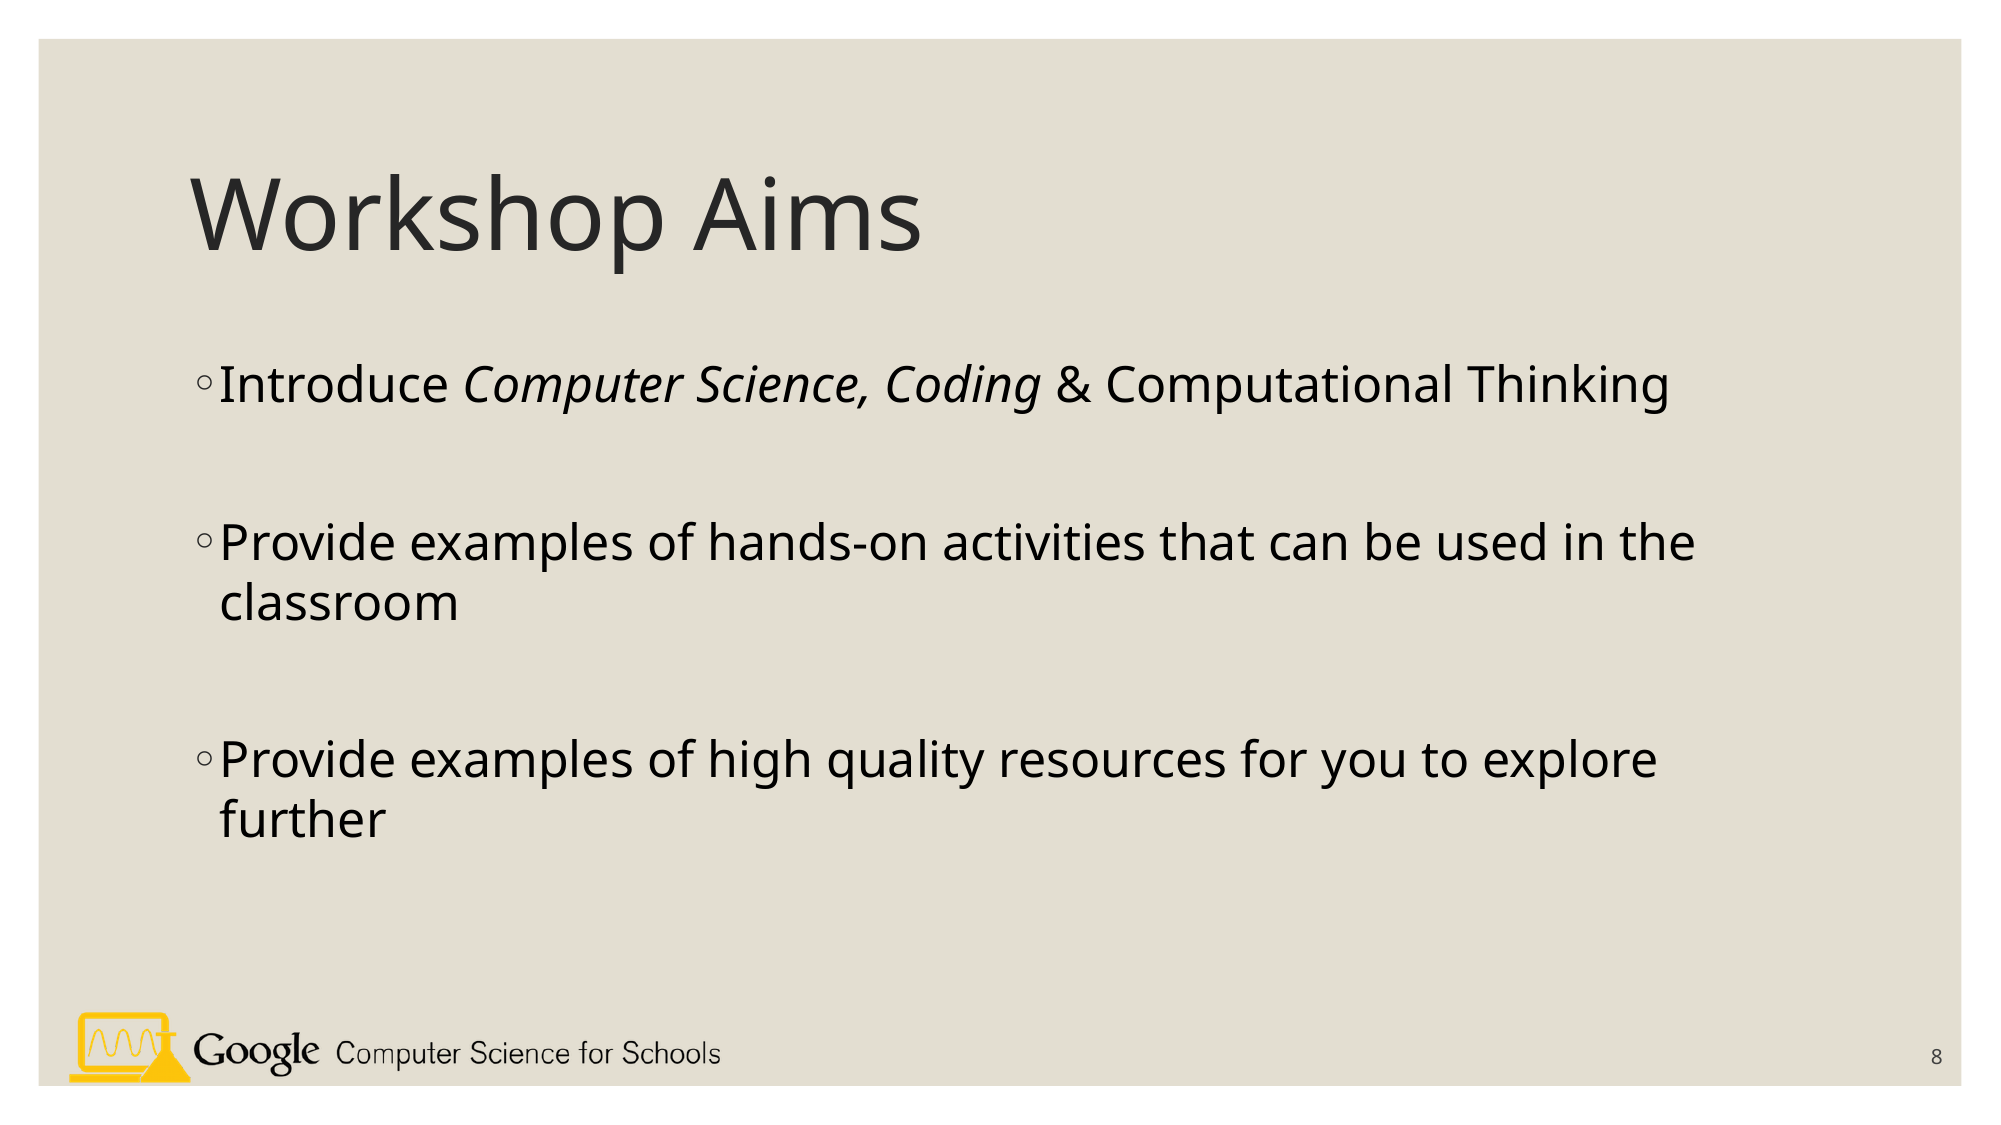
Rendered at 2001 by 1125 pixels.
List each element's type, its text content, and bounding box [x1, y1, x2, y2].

title Workshop Aims [174, 105, 1825, 331]
list Introduce Computer Science, Coding & Computational Thinking Provide examples of hands-on activities that can be used in the classroom Provide examples of high quality resources for you to explore further [174, 345, 1825, 990]
picture [47, 1004, 745, 1095]
slide_number 8 [1717, 1034, 1958, 1080]
